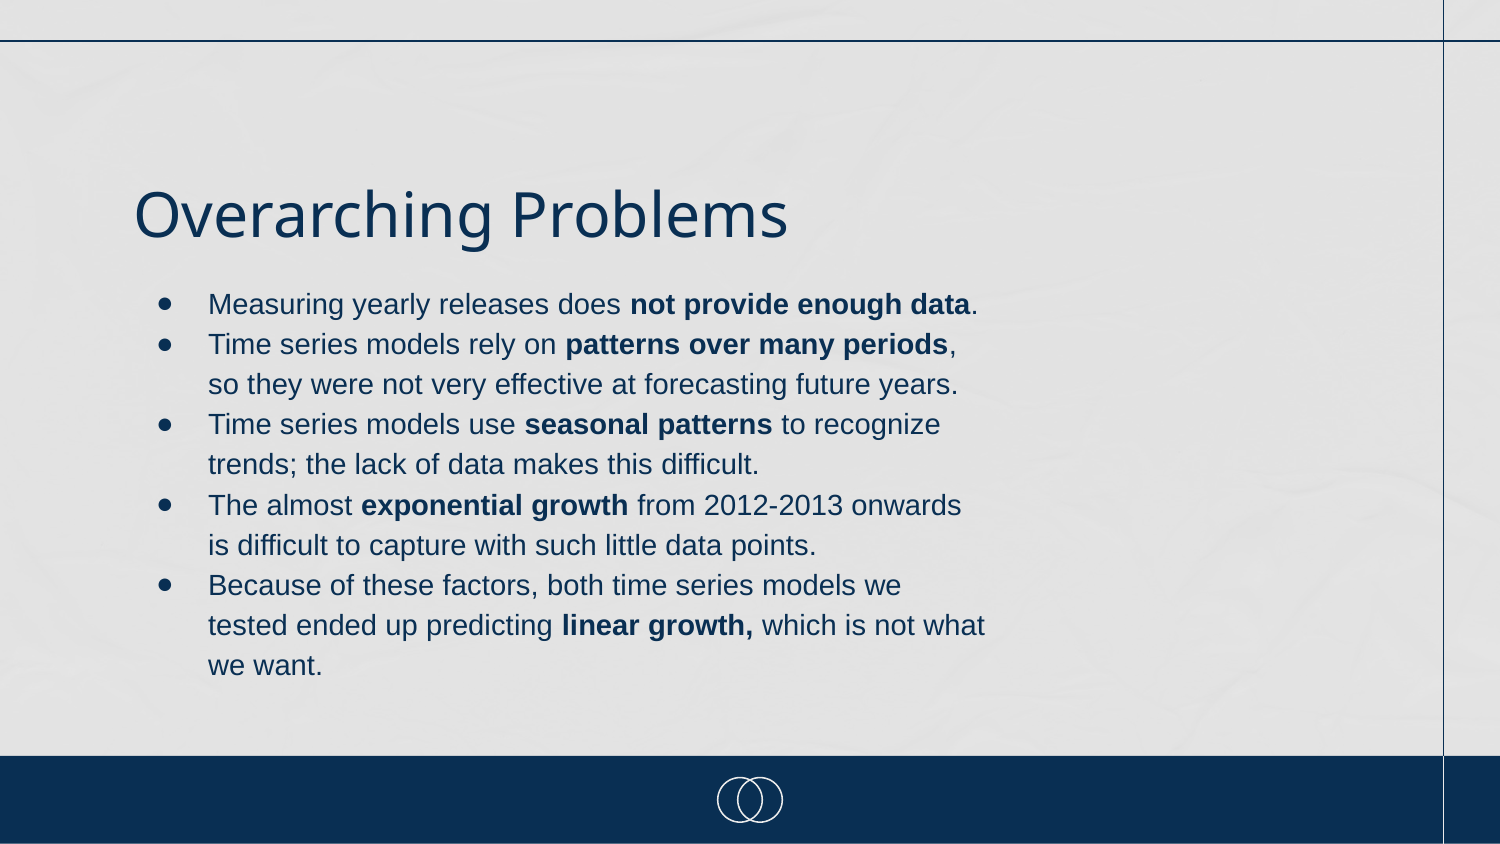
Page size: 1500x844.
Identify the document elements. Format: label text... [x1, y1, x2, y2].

list Measuring yearly releases does not provide enough data. Time series models rely on patterns over many periods, so they were not very effective at forecasting future years. Time series models use seasonal patterns to recognize trends; the lack of data makes this difficult. The almost exponential growth from 2012-2013 onwards is difficult to capture with such little data points. Because of these factors, both time series models we tested ended up predicting linear growth, which is not what we want. [118, 265, 1001, 673]
title Overarching Problems [118, 171, 882, 265]
